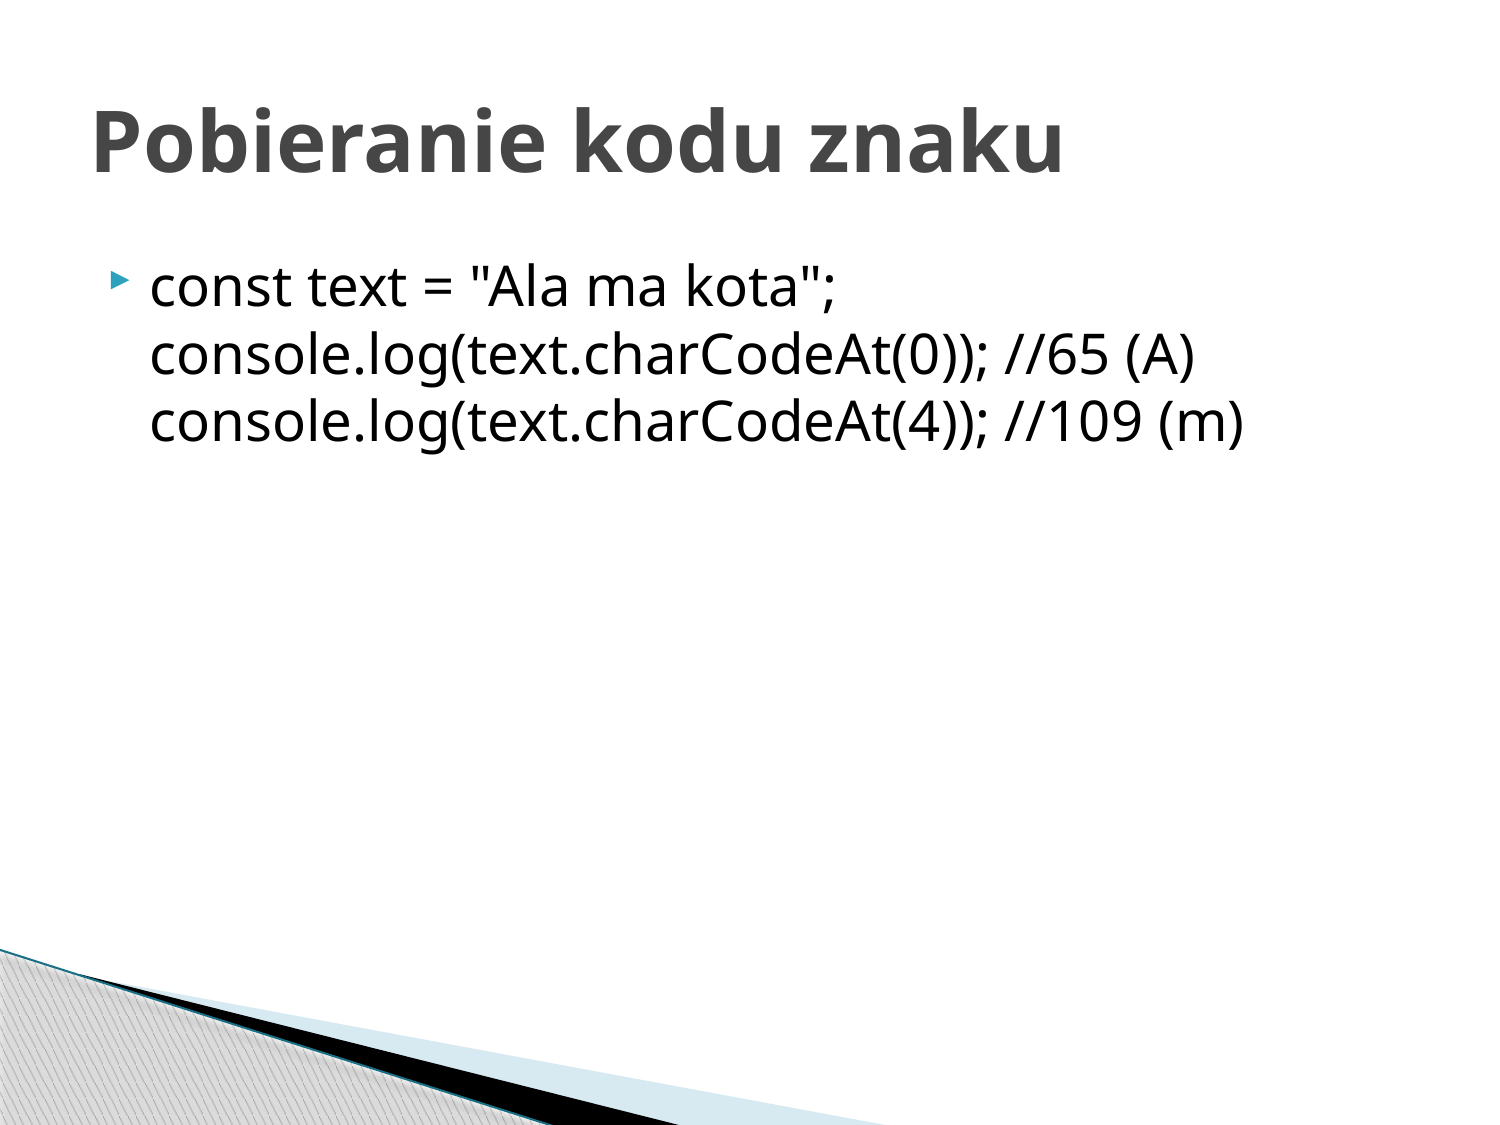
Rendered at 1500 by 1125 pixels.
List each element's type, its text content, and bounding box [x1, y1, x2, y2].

title Pobieranie kodu znaku [75, 45, 1425, 233]
list const text = "Ala ma kota"; console.log(text.charCodeAt(0)); //65 (A) console.log(text.charCodeAt(4)); //109 (m) [75, 243, 1425, 986]
